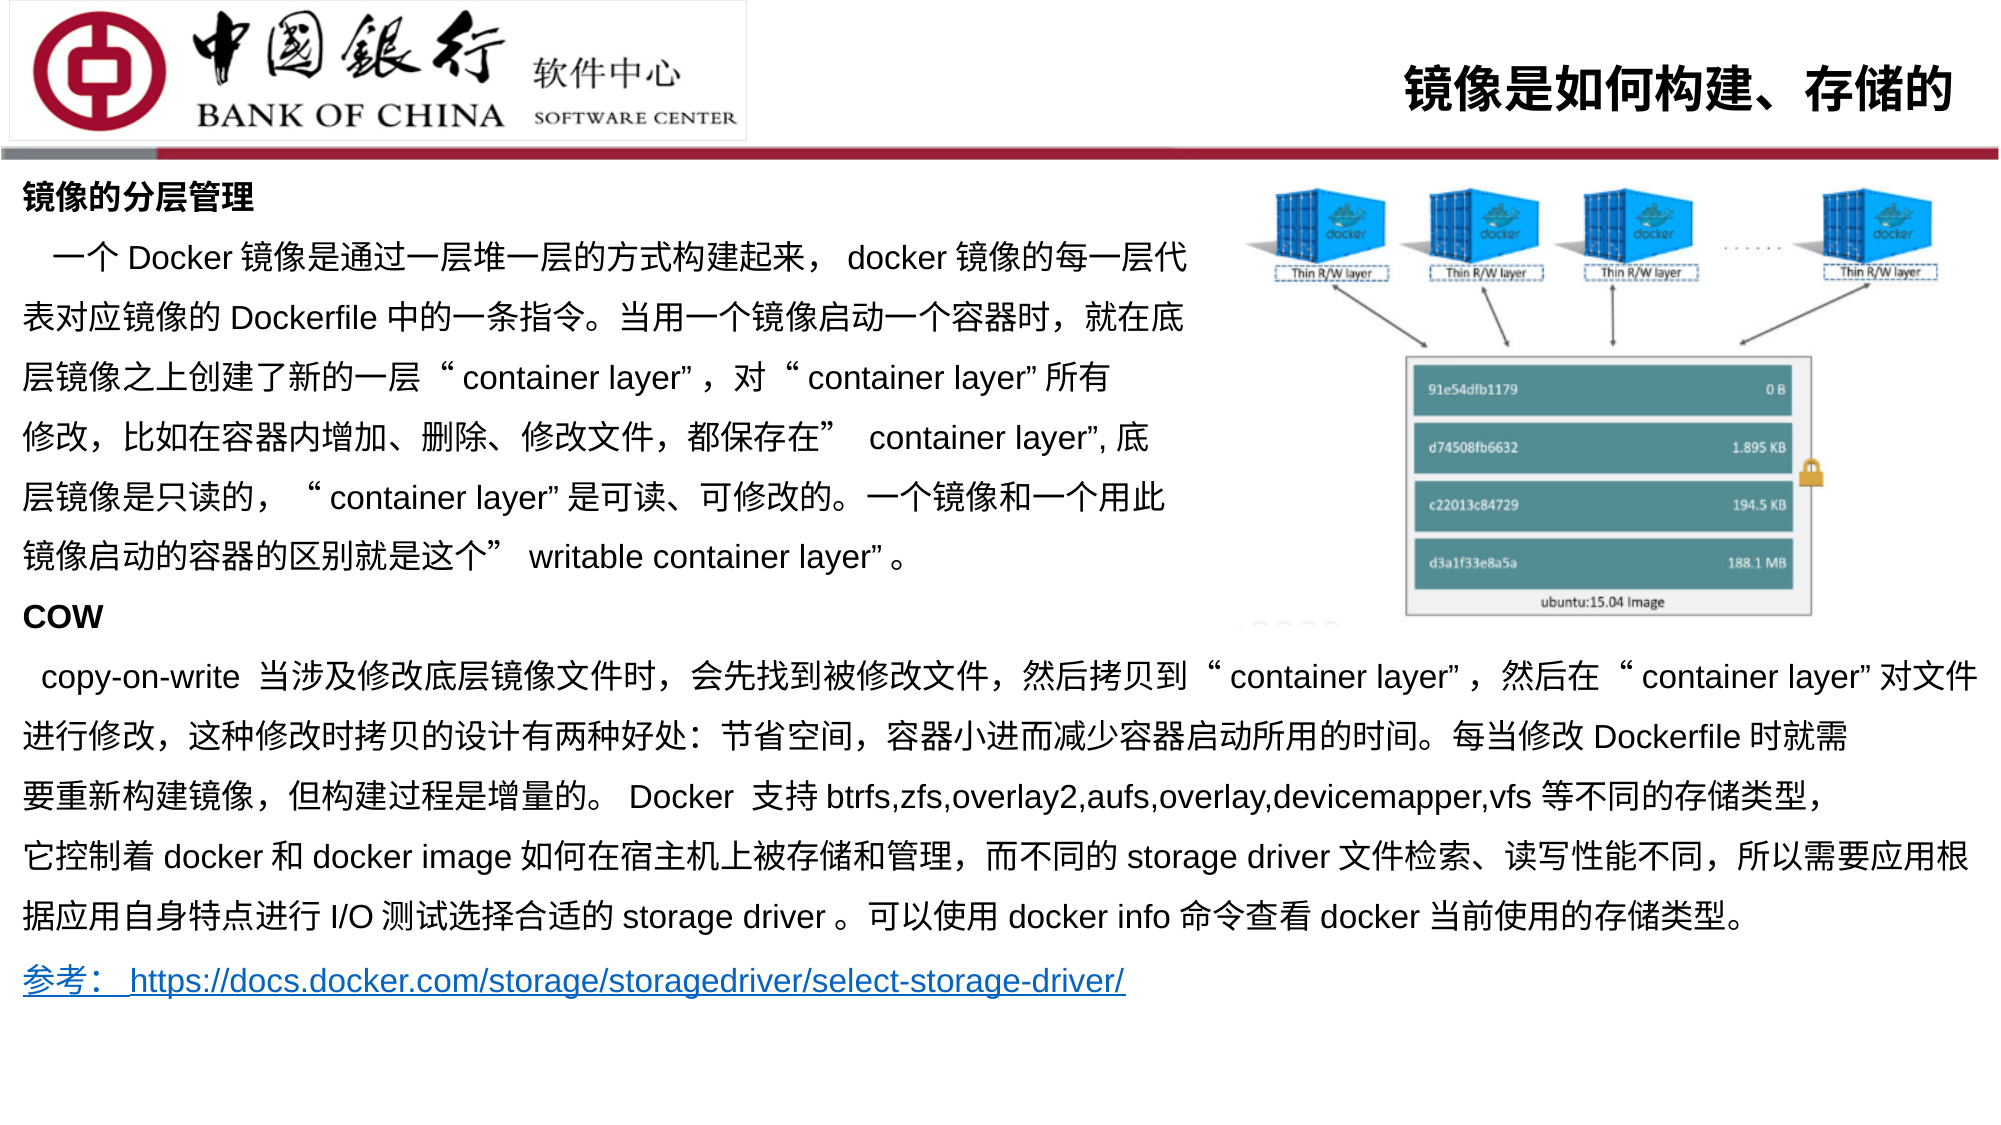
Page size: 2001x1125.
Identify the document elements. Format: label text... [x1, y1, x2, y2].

text_box 镜像的分层管理 一个Docker镜像是通过一层堆一层的方式构建起来，docker镜像的每一层代 表对应镜像的Dockerfile中的一条指令。当用一个镜像启动一个容器时，就在底 层镜像之上创建了新的一层“container layer”，对“container layer”所有 修改，比如在容器内增加、删除、修改文件，都保存在” container layer”,底 层镜像是只读的，“container layer”是可读、可修改的。一个镜像和一个用此 镜像启动的容器的区别就是这个”writable container layer”。 COW copy-on-write 当涉及修改底层镜像文件时，会先找到被修改文件，然后拷贝到“container layer”，然后在“container layer”对文件进行修改，这种修改时拷贝的设计有两种好处：节省空间，容器小进而减少容器启动所用的时间。每当修改Dockerfile时就需 要重新构建镜像，但构建过程是增量的。Docker 支持btrfs,zfs,overlay2,aufs,overlay,devicemapper,vfs等不同的存储类型， 它控制着docker和docker image如何在宿主机上被存储和管理，而不同的storage driver文件检索、读写性能不同，所以需要应用根据应用自身特点进行I/O测试选择合适的storage driver。可以使用docker info命令查看docker当前使用的存储类型。 参考： https://docs.docker.com/storage/storagedriver/select-storage-driver/ [7, 149, 2000, 1015]
picture [1236, 160, 1972, 646]
text_box 镜像是如何构建、存储的 [834, 49, 1969, 125]
picture [0, 0, 2000, 161]
